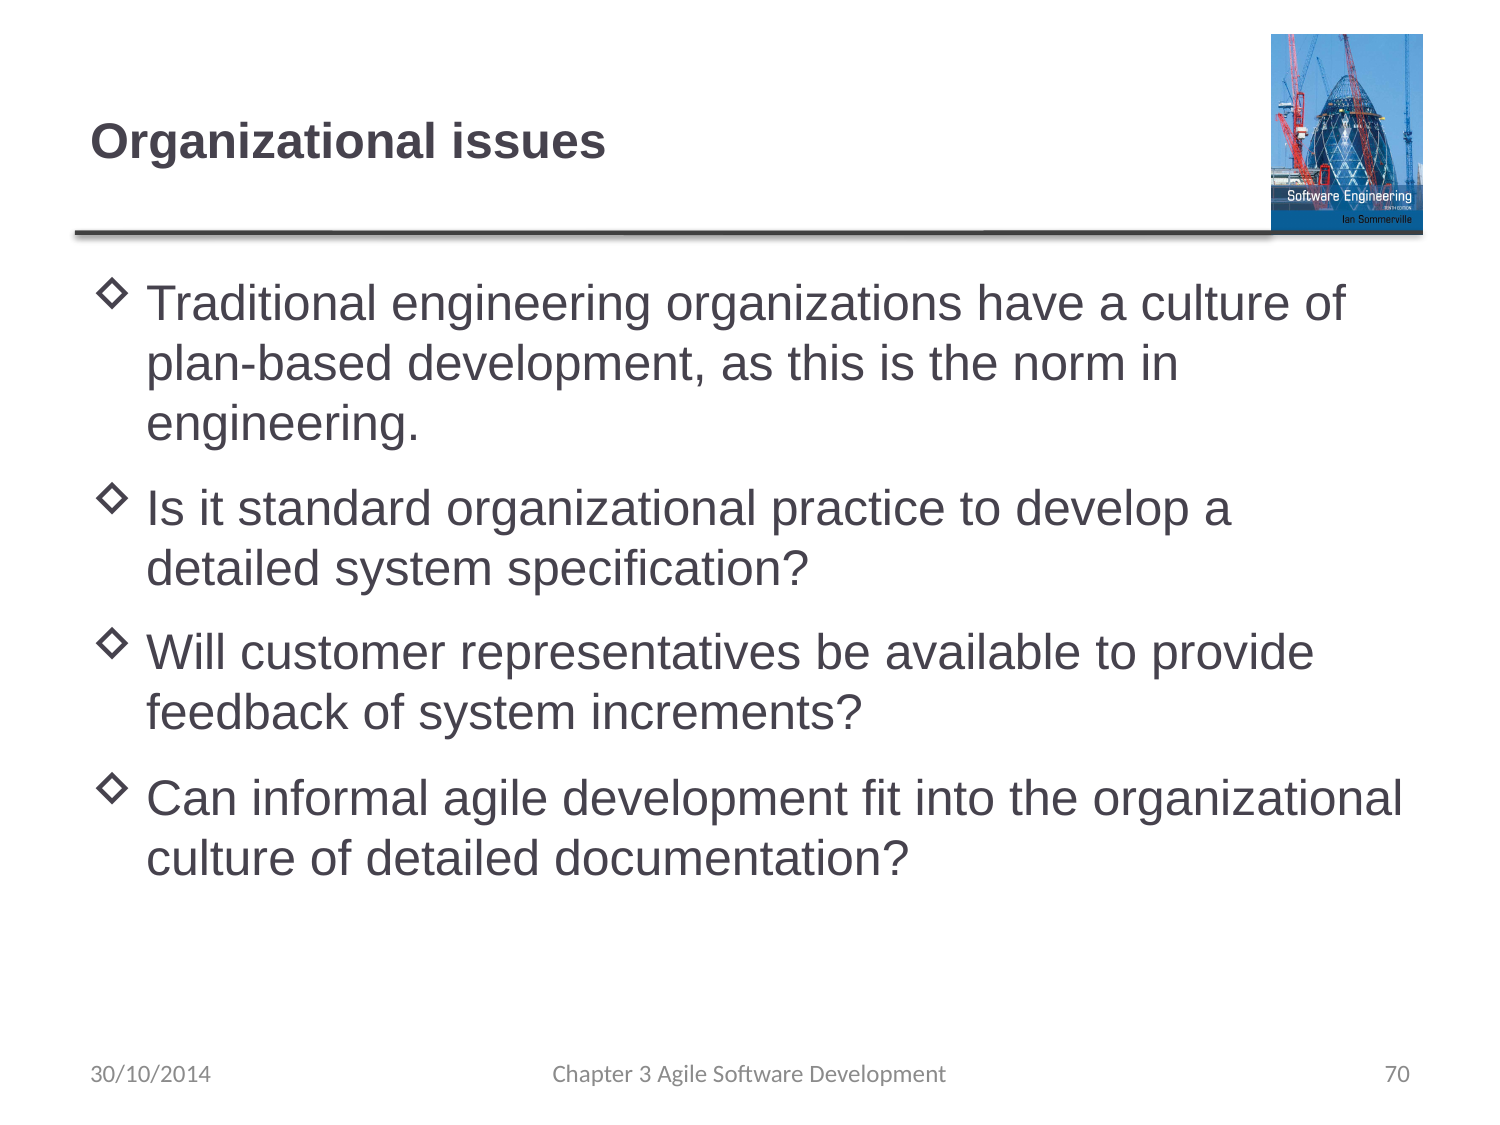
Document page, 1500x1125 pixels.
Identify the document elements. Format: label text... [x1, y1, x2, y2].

slide_number 70 [1074, 1042, 1425, 1103]
footer Chapter 3 Agile Software Development [512, 1042, 988, 1103]
list Traditional engineering organizations have a culture of plan-based development, as this is the norm in engineering. Is it standard organizational practice to develop a detailed system specification? Will customer representatives be available to provide feedback of system increments? Can informal agile development fit into the organizational culture of detailed documentation? [75, 262, 1425, 1005]
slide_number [75, 1042, 425, 1103]
title Organizational issues [74, 44, 1272, 233]
picture [1271, 34, 1423, 230]
